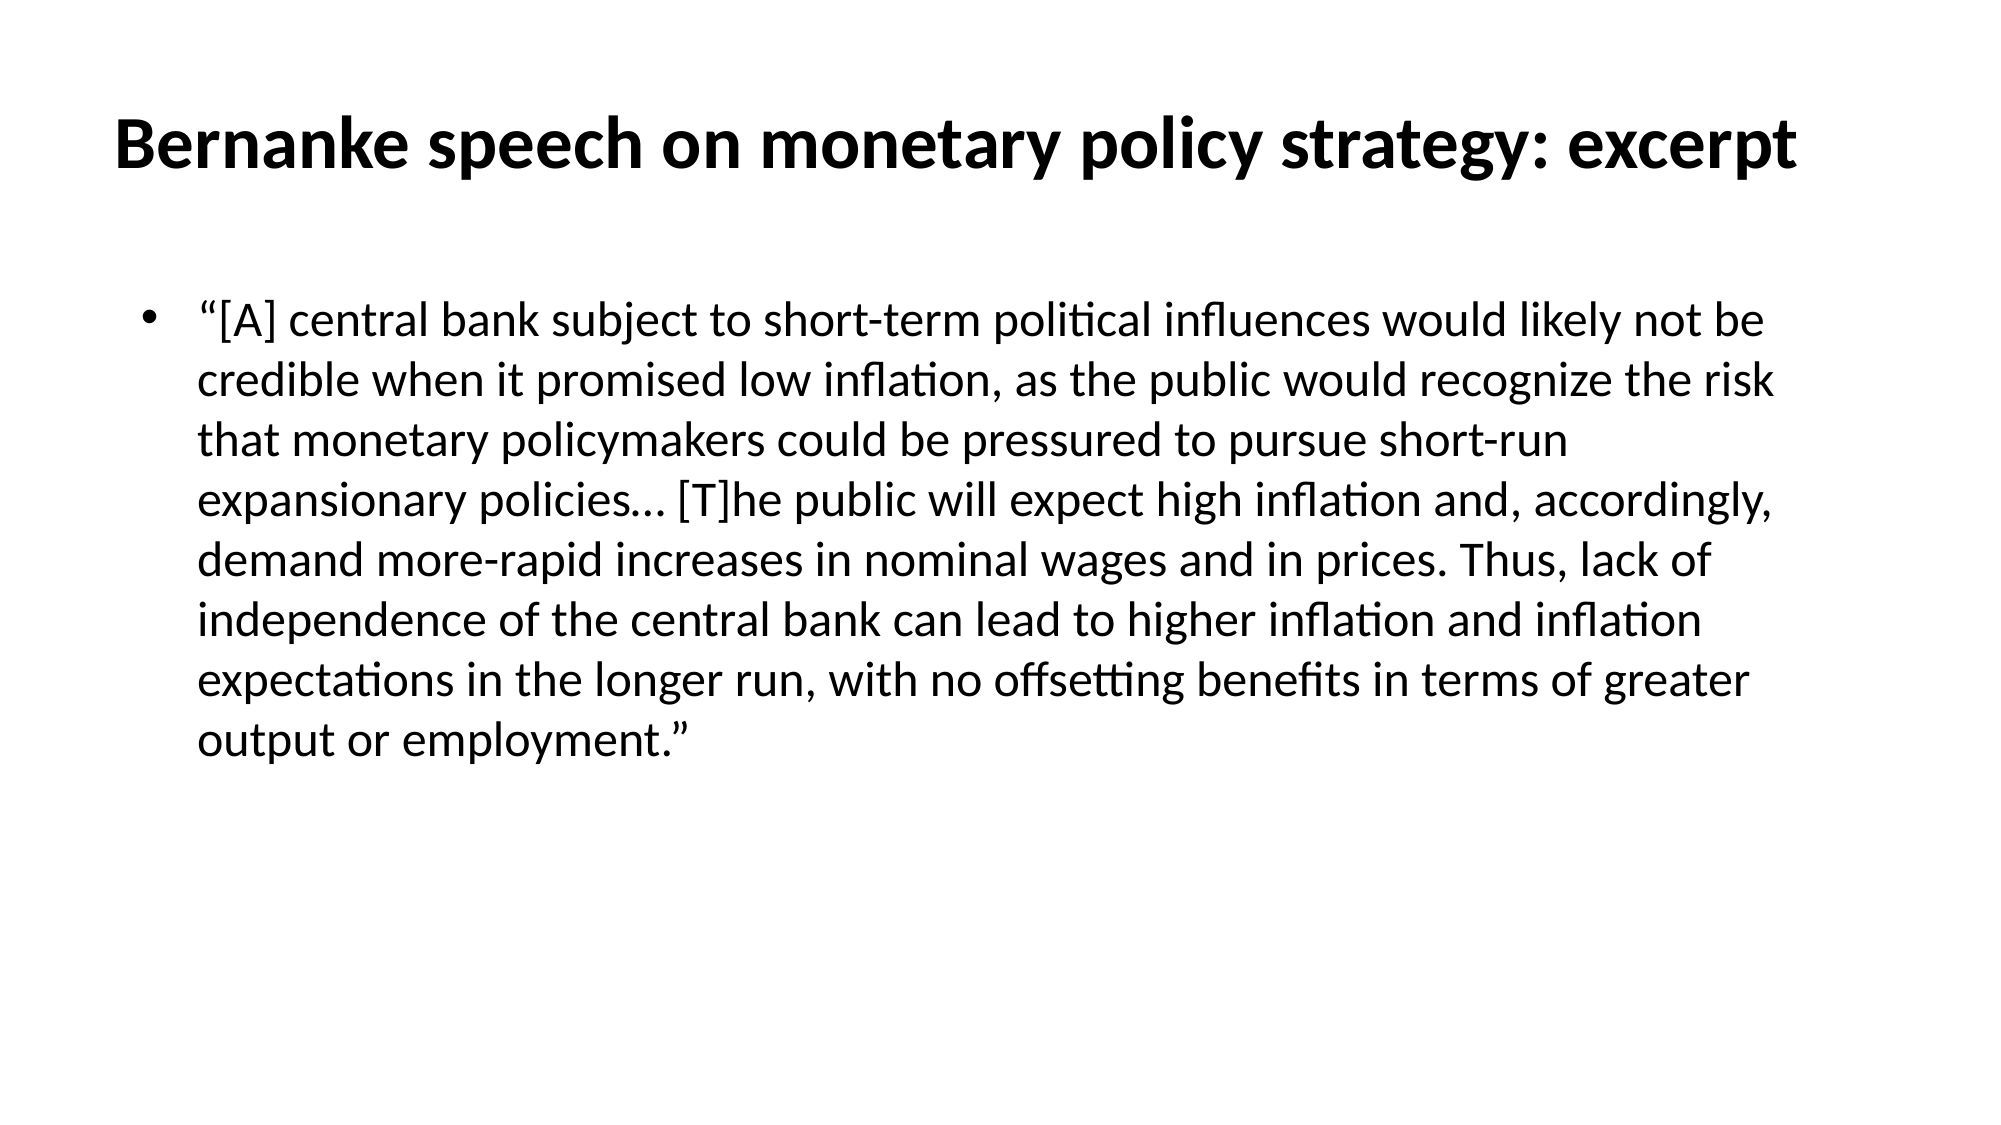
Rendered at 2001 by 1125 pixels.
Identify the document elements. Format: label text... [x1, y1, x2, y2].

title Bernanke speech on monetary policy strategy: excerpt [99, 45, 1900, 233]
list “[A] central bank subject to short-term political influences would likely not be credible when it promised low inflation, as the public would recognize the risk that monetary policymakers could be pressured to pursue short-run expansionary policies… [T]he public will expect high inflation and, accordingly, demand more-rapid increases in nominal wages and in prices. Thus, lack of independence of the central bank can lead to higher inflation and inflation expectations in the longer run, with no offsetting benefits in terms of greater output or employment.” [125, 278, 1792, 988]
